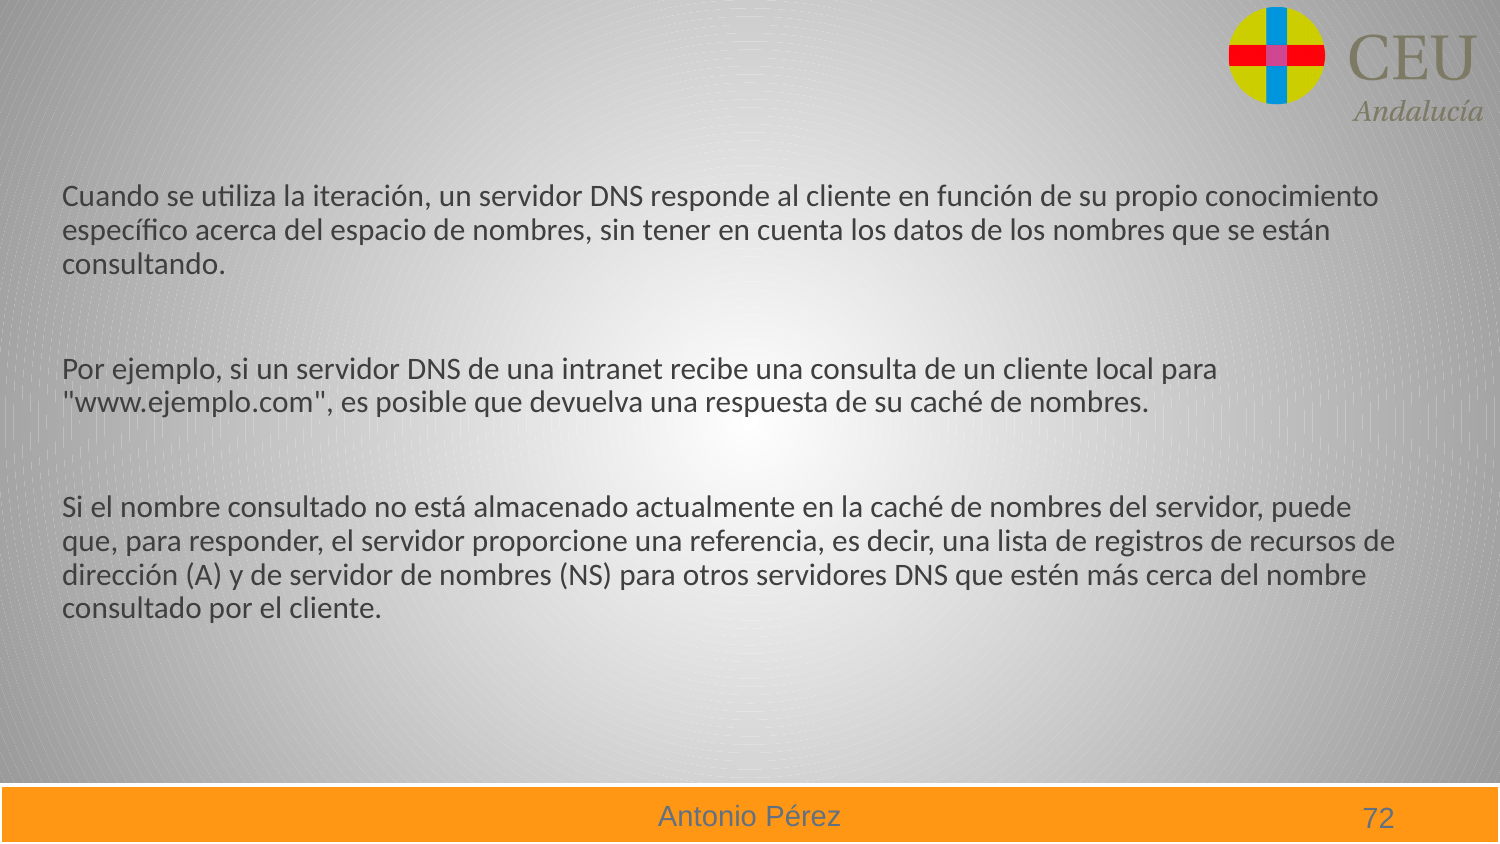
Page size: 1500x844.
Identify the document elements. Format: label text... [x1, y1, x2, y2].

picture [1216, 0, 1500, 137]
list Cuando se utiliza la iteración, un servidor DNS responde al cliente en función de su propio conocimiento específico acerca del espacio de nombres, sin tener en cuenta los datos de los nombres que se están consultando. Por ejemplo, si un servidor DNS de una intranet recibe una consulta de un cliente local para "www.ejemplo.com", es posible que devuelva una respuesta de su caché de nombres. Si el nombre consultado no está almacenado actualmente en la caché de nombres del servidor, puede que, para responder, el servidor proporcione una referencia, es decir, una lista de registros de recursos de dirección (A) y de servidor de nombres (NS) para otros servidores DNS que estén más cerca del nombre consultado por el cliente. [5, 174, 1400, 670]
